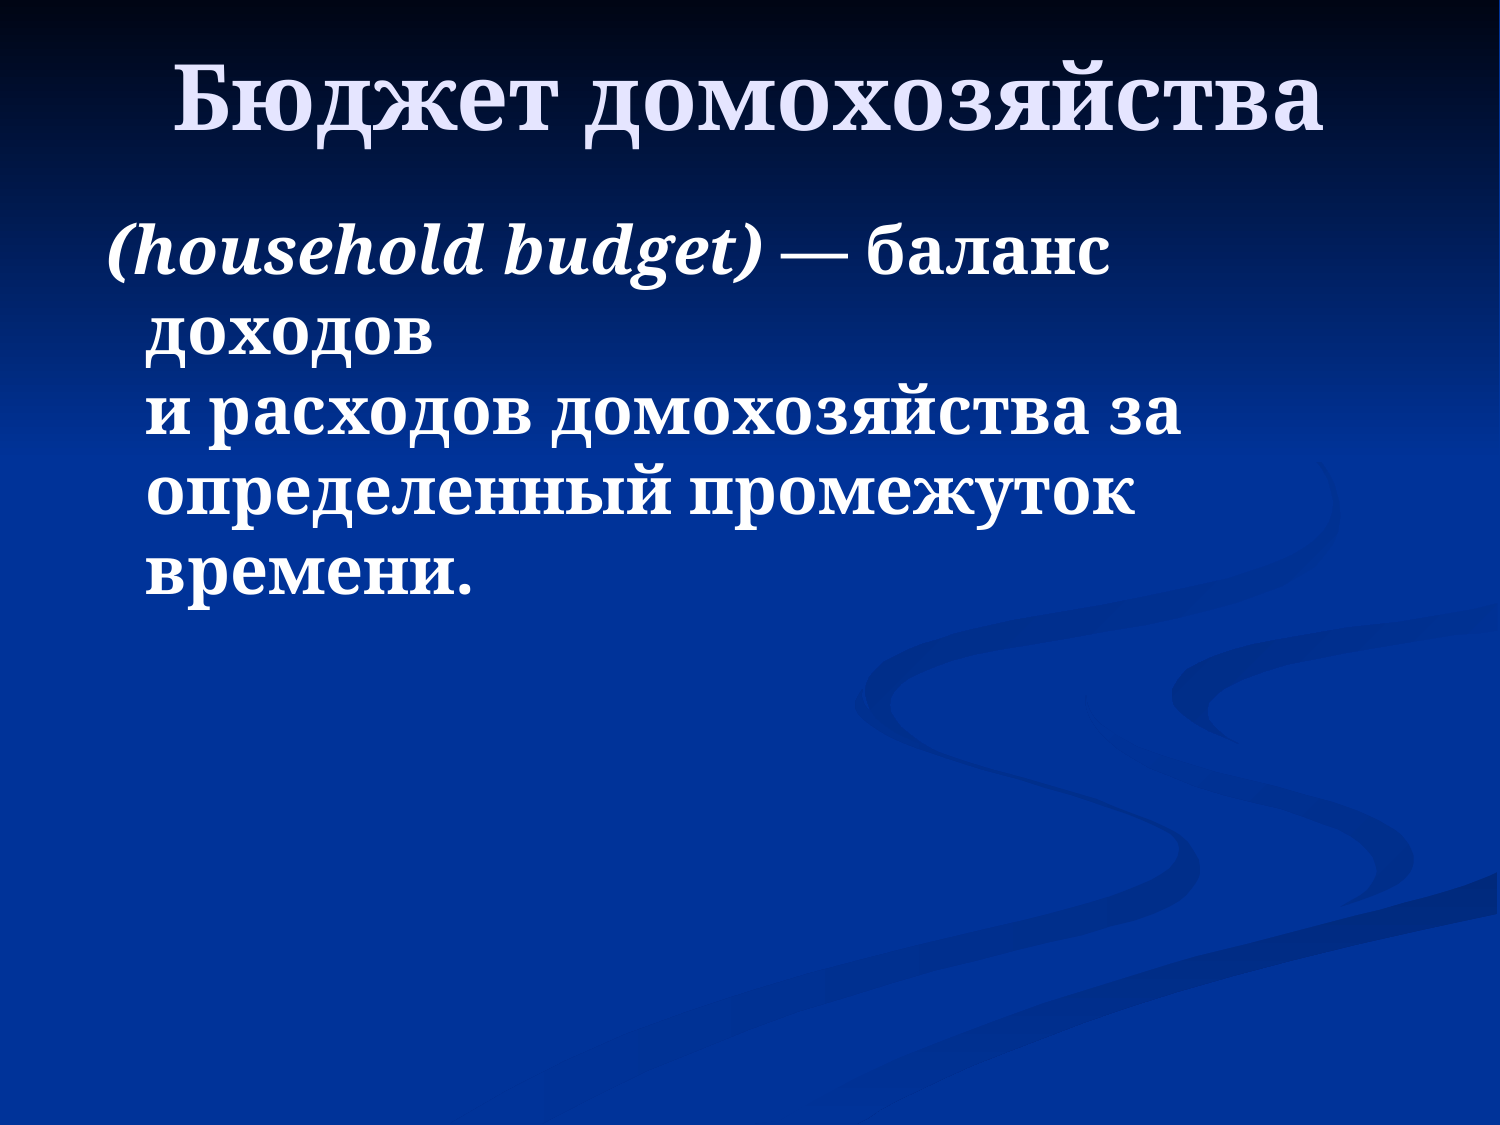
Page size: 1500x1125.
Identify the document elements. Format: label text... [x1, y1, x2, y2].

text_box (household budget) — баланс доходов и расходов домохозяйства за определенный промежуток времени. [74, 199, 1425, 1050]
text_box Бюджет домохозяйства [74, 0, 1425, 188]
